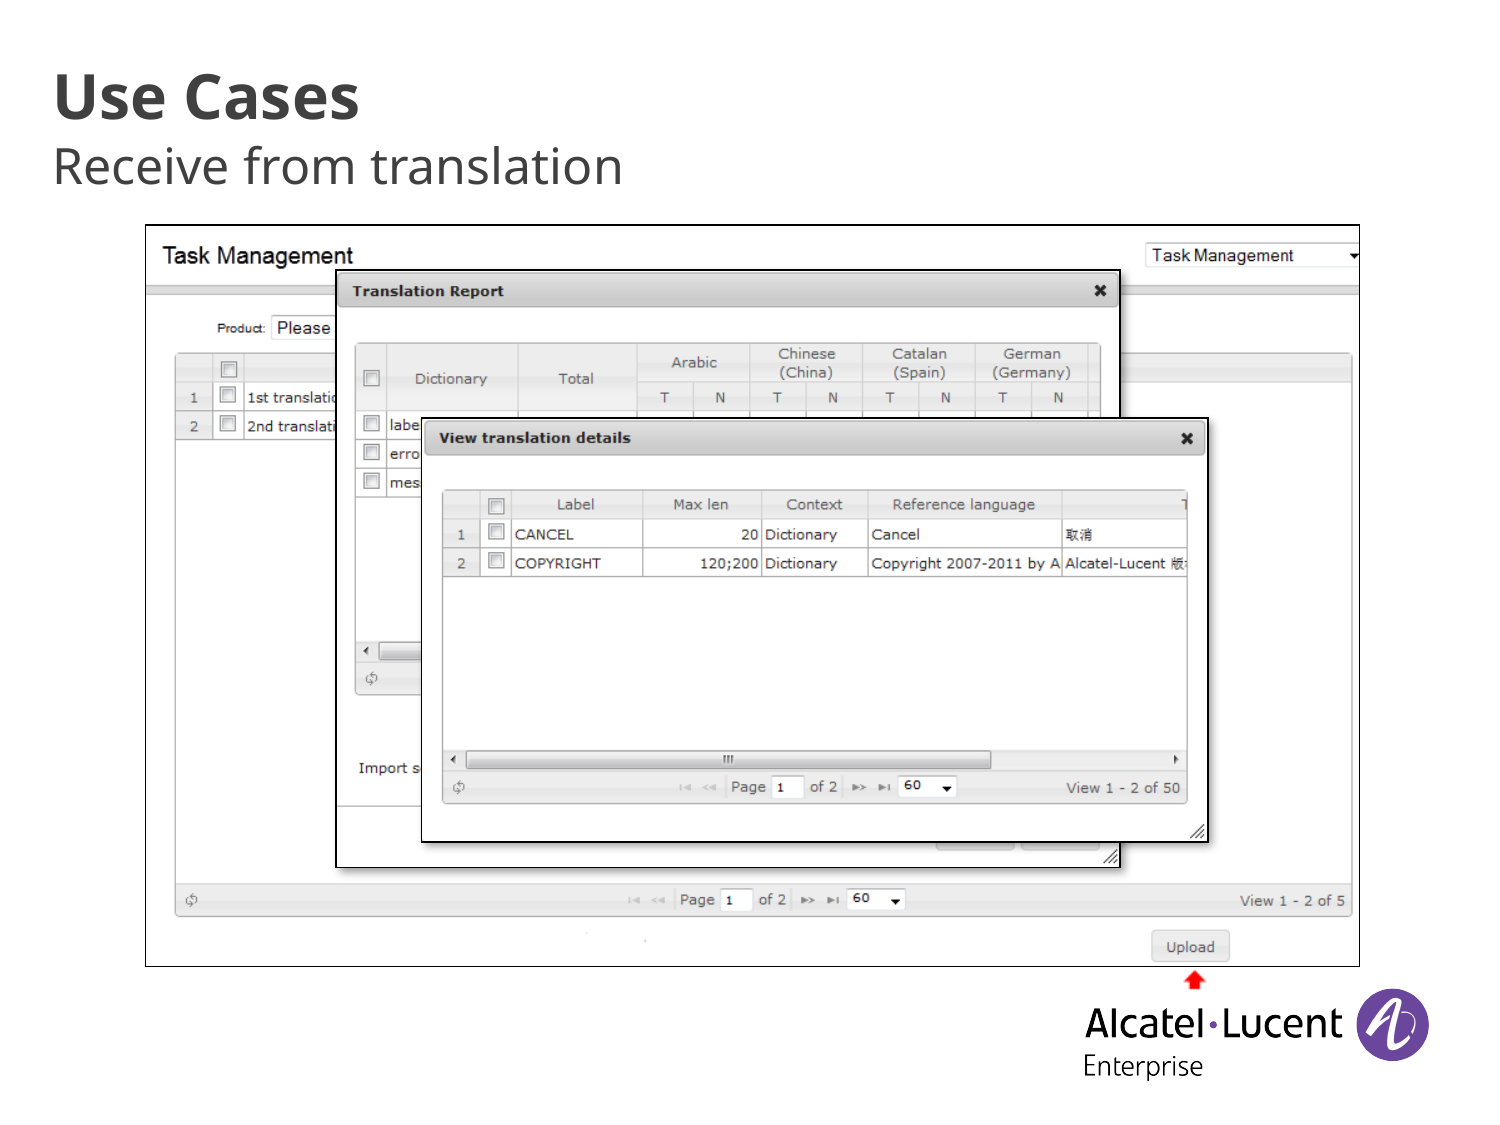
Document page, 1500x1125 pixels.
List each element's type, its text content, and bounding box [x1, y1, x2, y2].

text_box Use Cases Receive from translation [37, 38, 1456, 226]
picture [146, 225, 1465, 1112]
